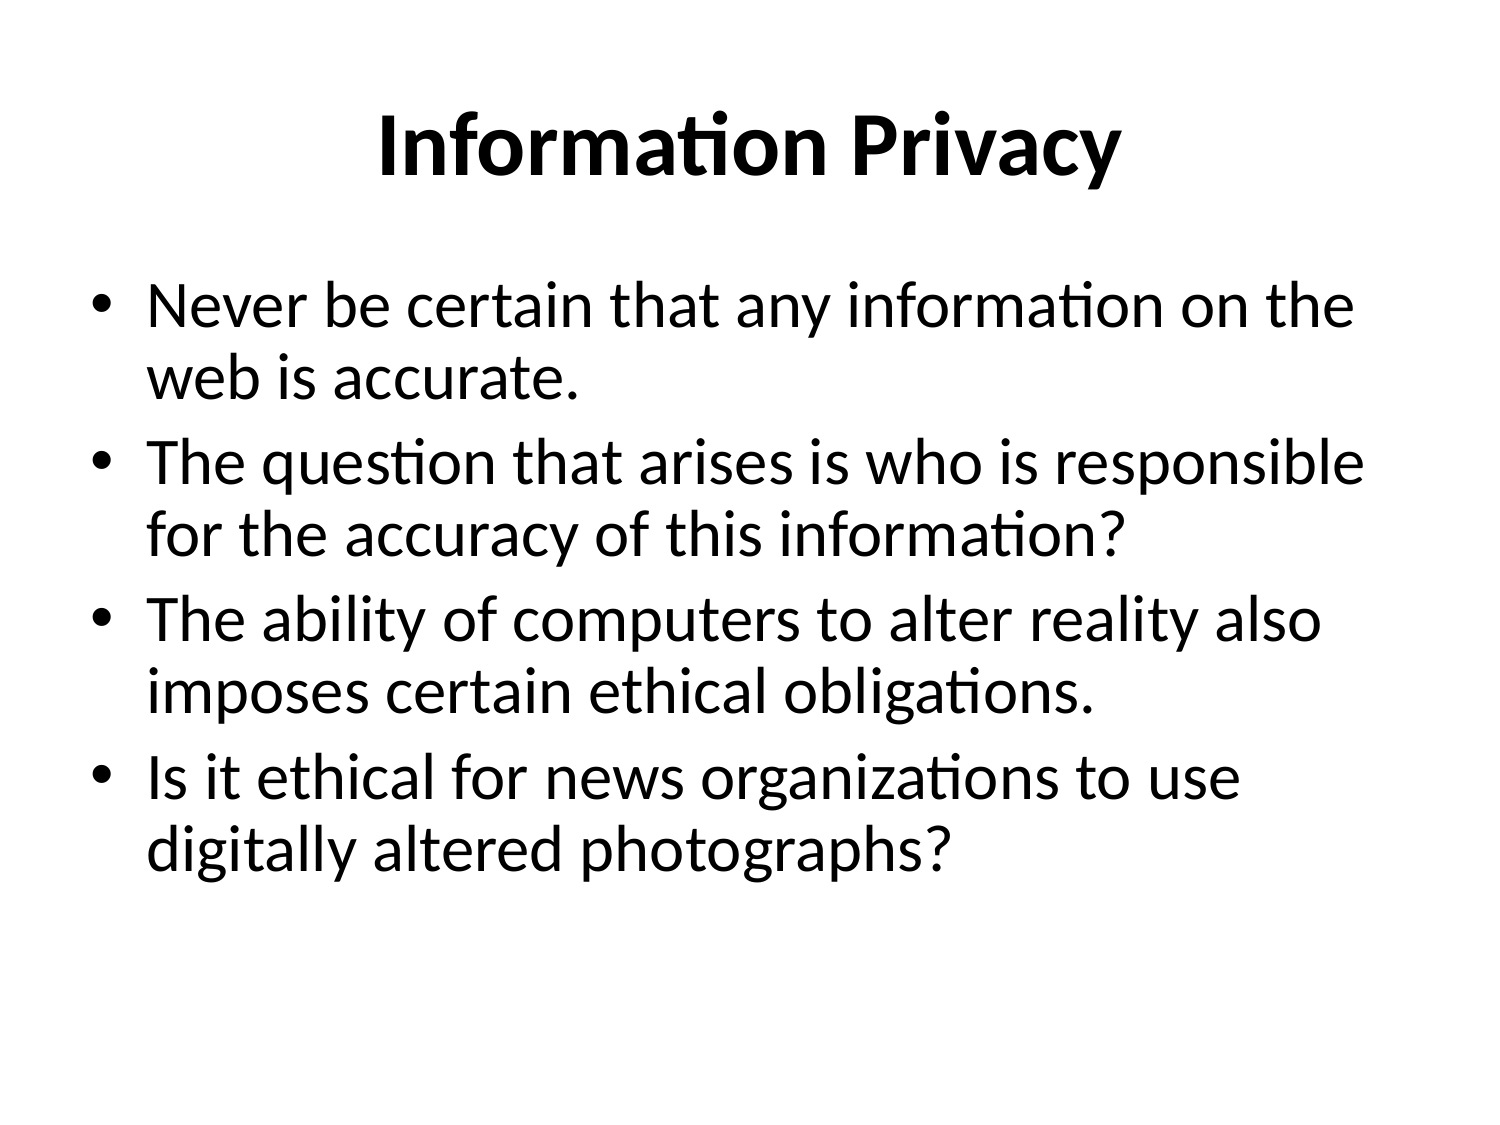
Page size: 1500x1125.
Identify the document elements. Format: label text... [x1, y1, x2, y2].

list Never be certain that any information on the web is accurate. The question that arises is who is responsible for the accuracy of this information? The ability of computers to alter reality also imposes certain ethical obligations. Is it ethical for news organizations to use digitally altered photographs? [75, 262, 1425, 1005]
title Information Privacy [75, 45, 1425, 233]
